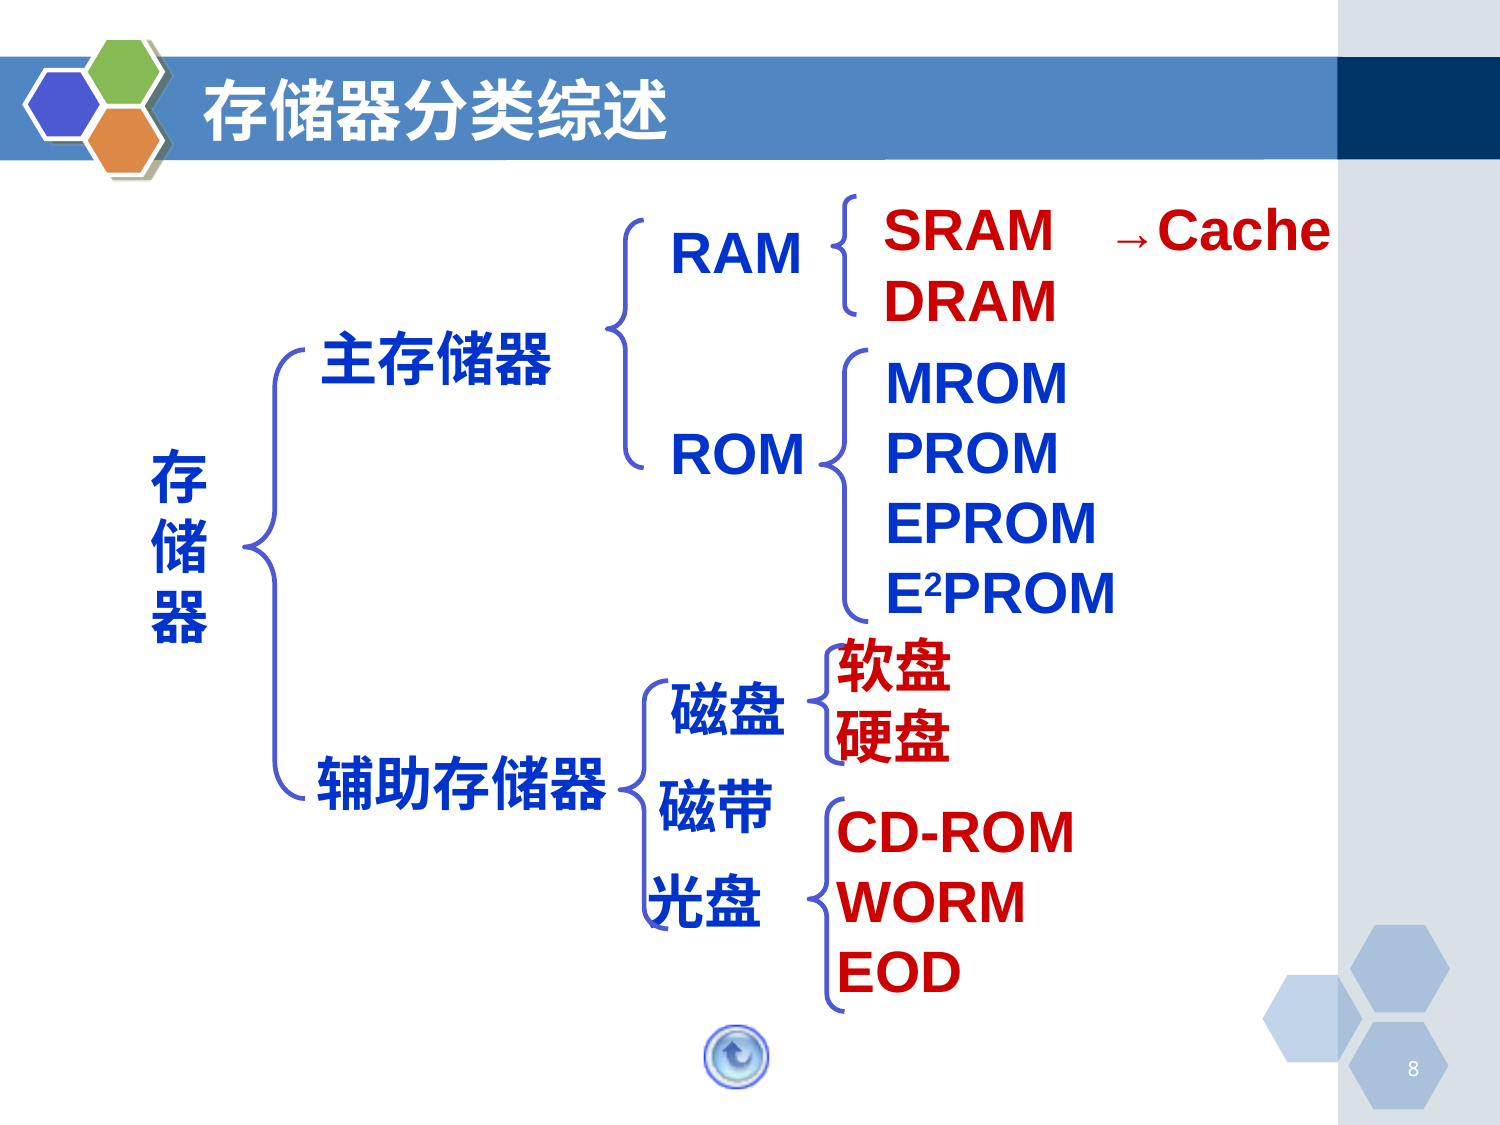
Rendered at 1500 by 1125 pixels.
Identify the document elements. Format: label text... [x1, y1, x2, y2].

title 存储器分类综述 [187, 62, 1288, 155]
text_box 光盘 [631, 857, 803, 943]
text_box SRAM [868, 184, 1070, 255]
text_box [809, 894, 821, 904]
text_box 主存储器 [304, 314, 576, 400]
slide_number 8 [1359, 1047, 1435, 1086]
text_box →Cache [1092, 184, 1353, 270]
text_box 硬盘 [821, 692, 969, 778]
text_box CD-ROM WORM EOD [821, 786, 1091, 1012]
text_box [644, 680, 669, 763]
text_box RAM [655, 208, 818, 293]
text_box [620, 775, 643, 805]
text_box MROM PROM EPROM E2PROM [870, 337, 1133, 633]
text_box ROM [655, 408, 822, 494]
text_box [606, 219, 644, 468]
text_box [809, 645, 845, 764]
picture [702, 1022, 772, 1093]
text_box [820, 350, 869, 622]
text_box 软盘 [821, 621, 968, 692]
text_box 存储器 [135, 432, 238, 658]
text_box [644, 848, 669, 929]
text_box [832, 196, 857, 315]
text_box DRAM [868, 255, 1074, 341]
text_box 辅助存储器 [301, 739, 623, 825]
text_box [244, 349, 305, 799]
text_box 磁带 [643, 763, 803, 848]
text_box 磁盘 [655, 665, 809, 751]
